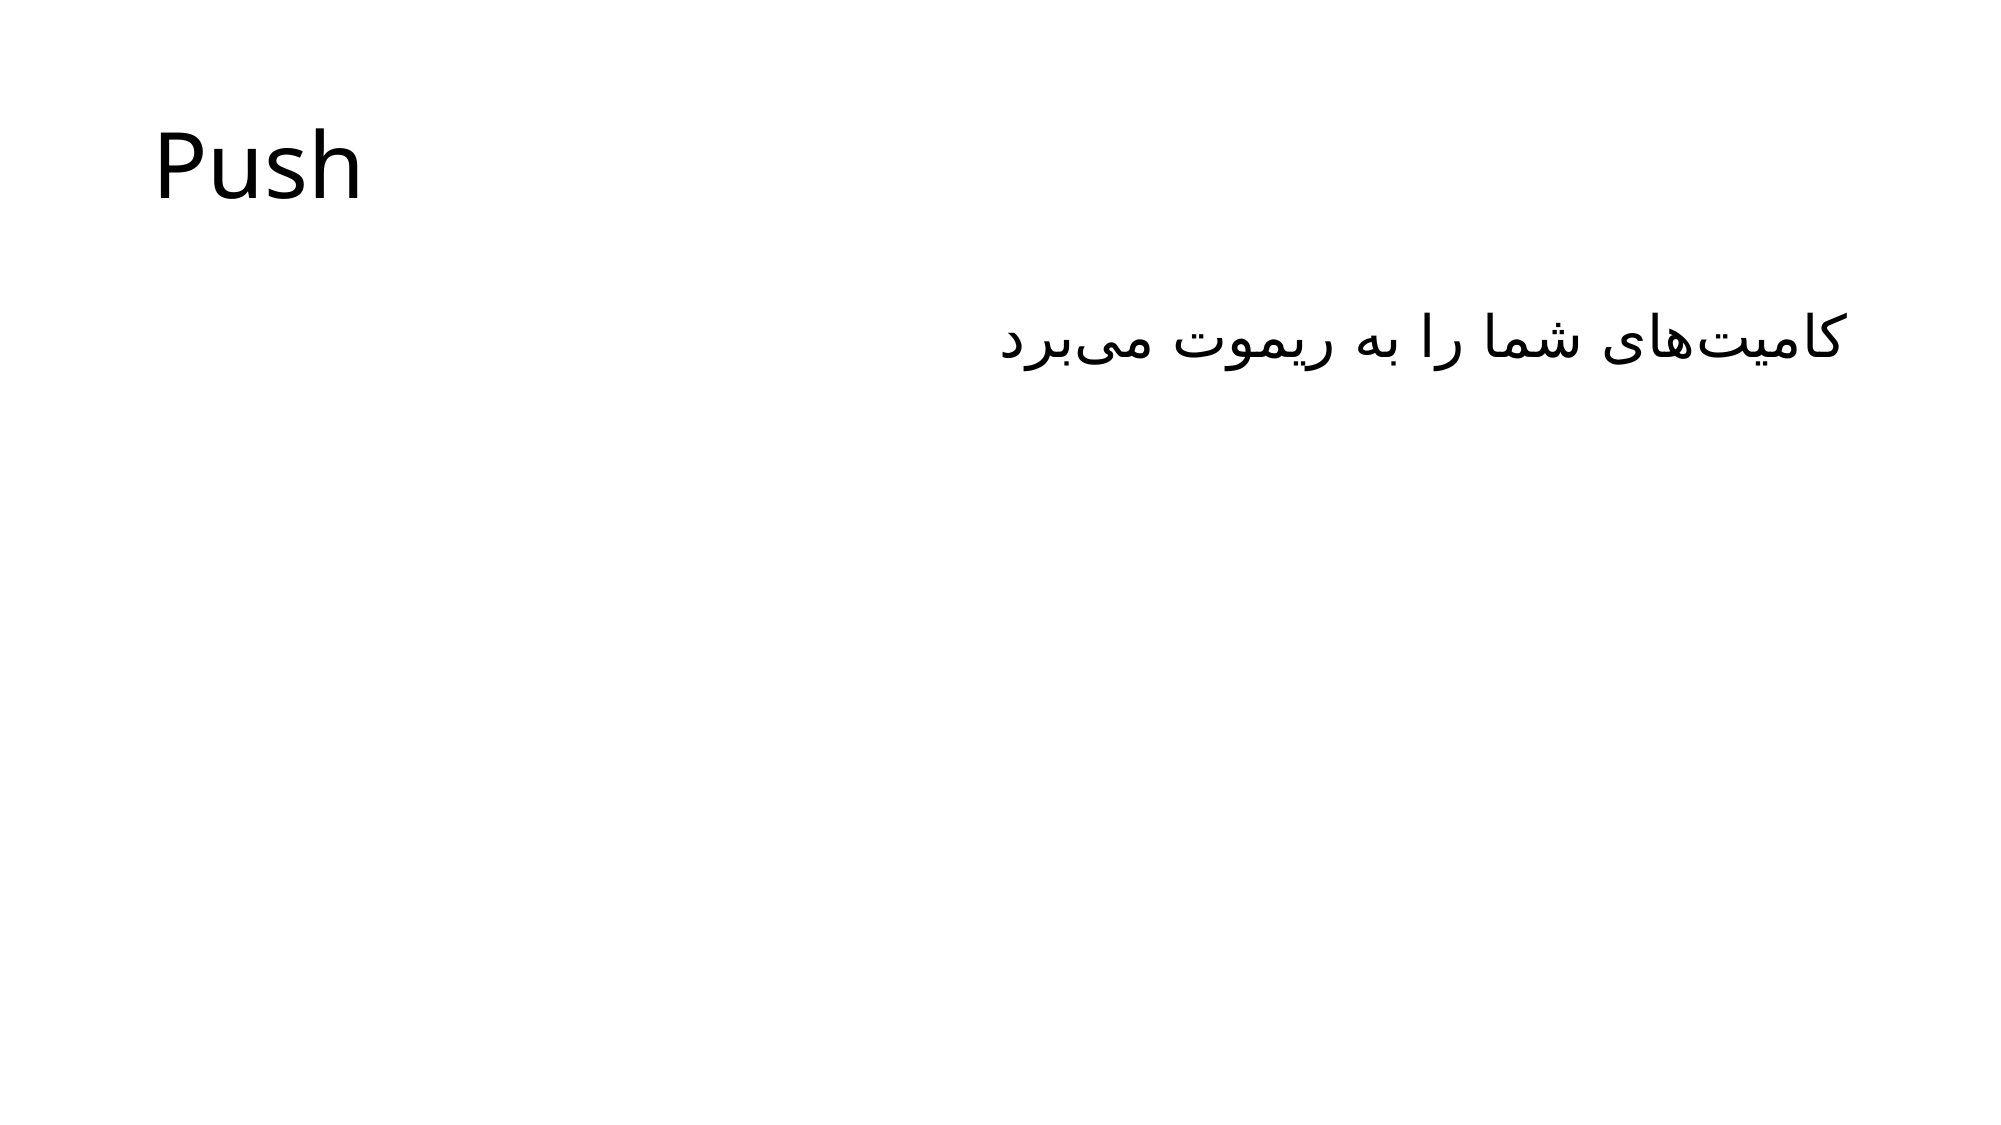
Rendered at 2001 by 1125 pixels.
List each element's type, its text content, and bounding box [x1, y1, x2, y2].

title Push [137, 59, 1863, 278]
list کامیت‌های شما را به ریموت می‌برد [137, 299, 1863, 1014]
